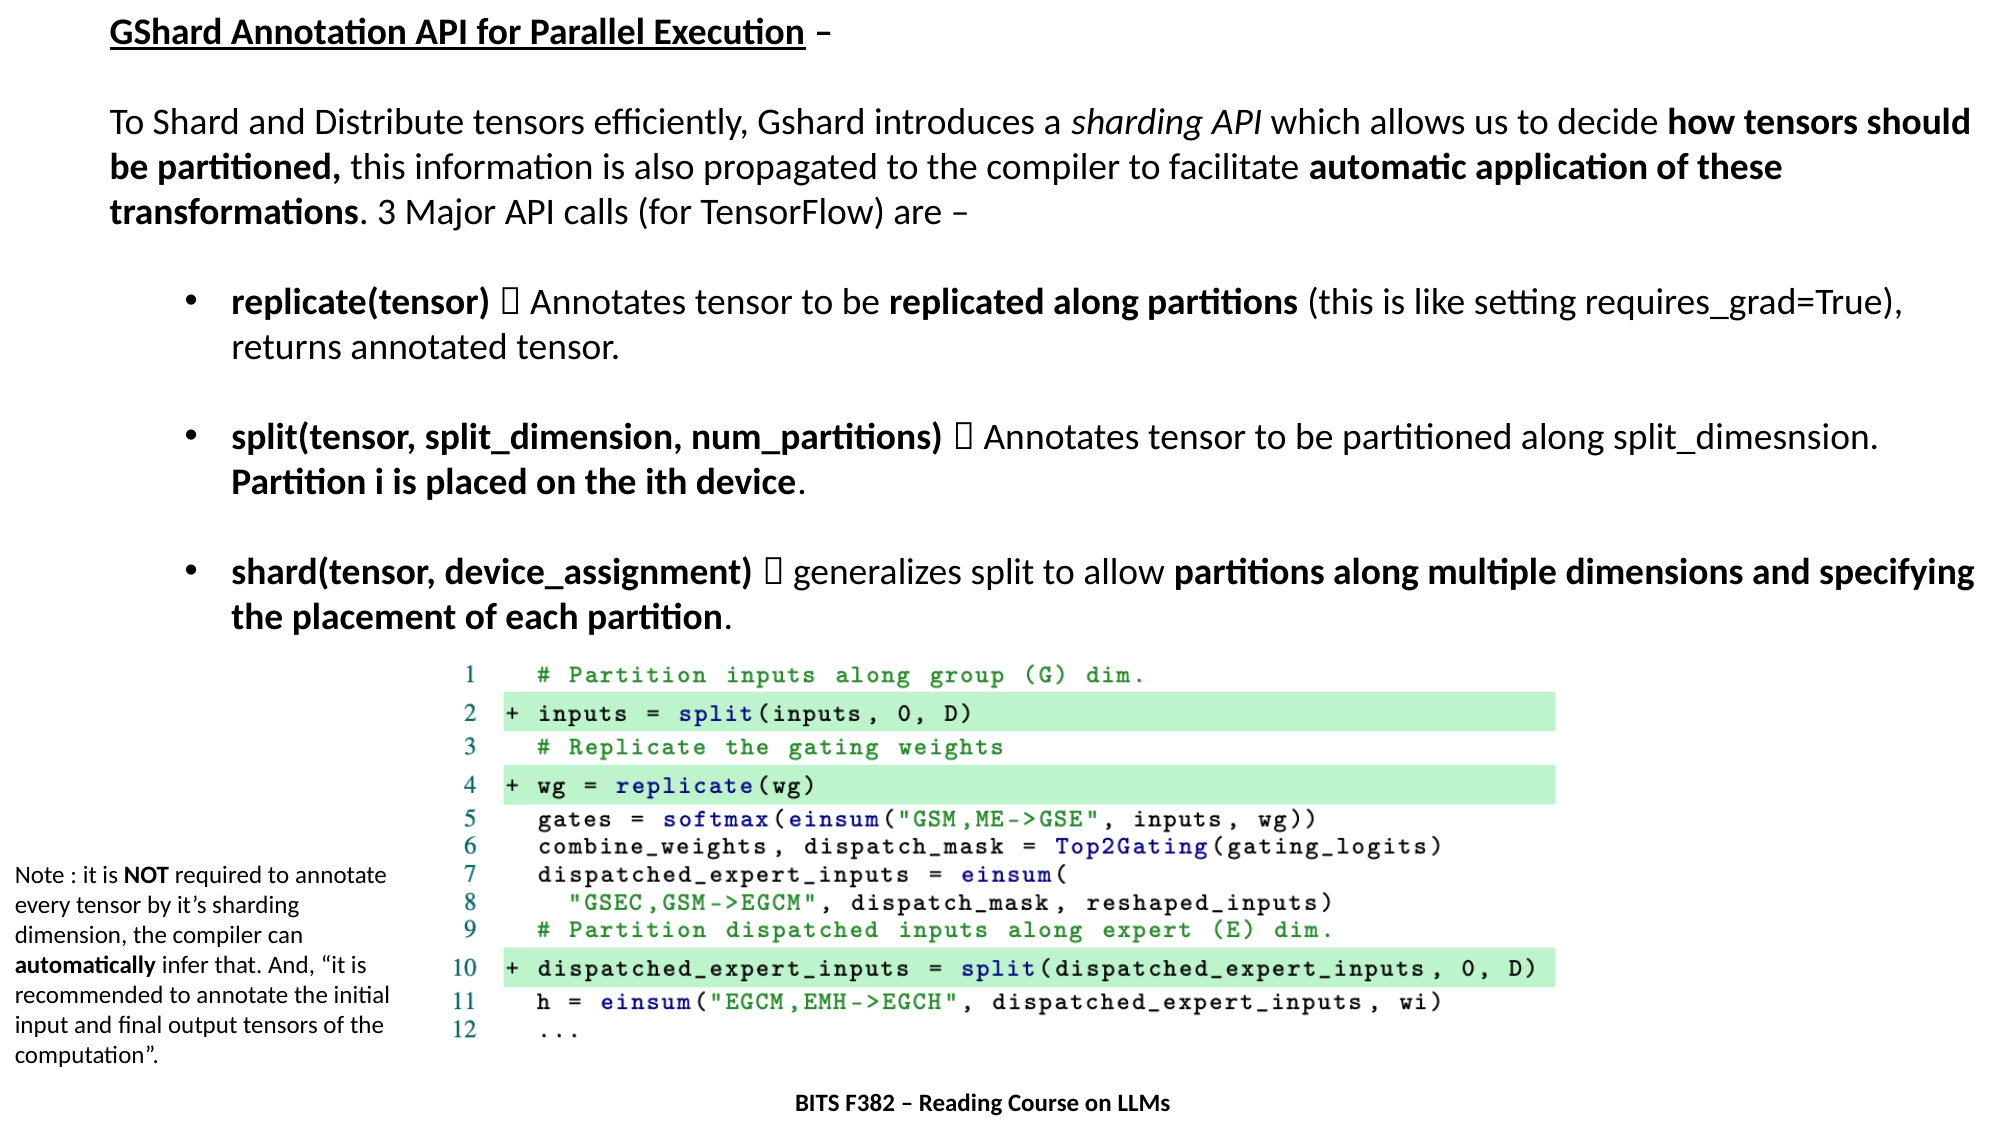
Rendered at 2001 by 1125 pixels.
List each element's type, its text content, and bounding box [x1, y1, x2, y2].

text_box BITS F382 – Reading Course on LLMs [780, 1079, 1186, 1125]
text_box GShard Annotation API for Parallel Execution – To Shard and Distribute tensors efficiently, Gshard introduces a sharding API which allows us to decide how tensors should be partitioned, this information is also propagated to the compiler to facilitate automatic application of these transformations. 3 Major API calls (for TensorFlow) are – replicate(tensor)  Annotates tensor to be replicated along partitions (this is like setting requires_grad=True), returns annotated tensor. split(tensor, split_dimension, num_partitions)  Annotates tensor to be partitioned along split_dimesnsion. Partition i is placed on the ith device. shard(tensor, device_assignment)  generalizes split to allow partitions along multiple dimensions and specifying the placement of each partition. [94, 0, 2000, 645]
picture [437, 651, 1569, 1052]
text_box Note : it is NOT required to annotate every tensor by it’s sharding dimension, the compiler can automatically infer that. And, “it is recommended to annotate the initial input and final output tensors of the computation”. [0, 851, 411, 1076]
